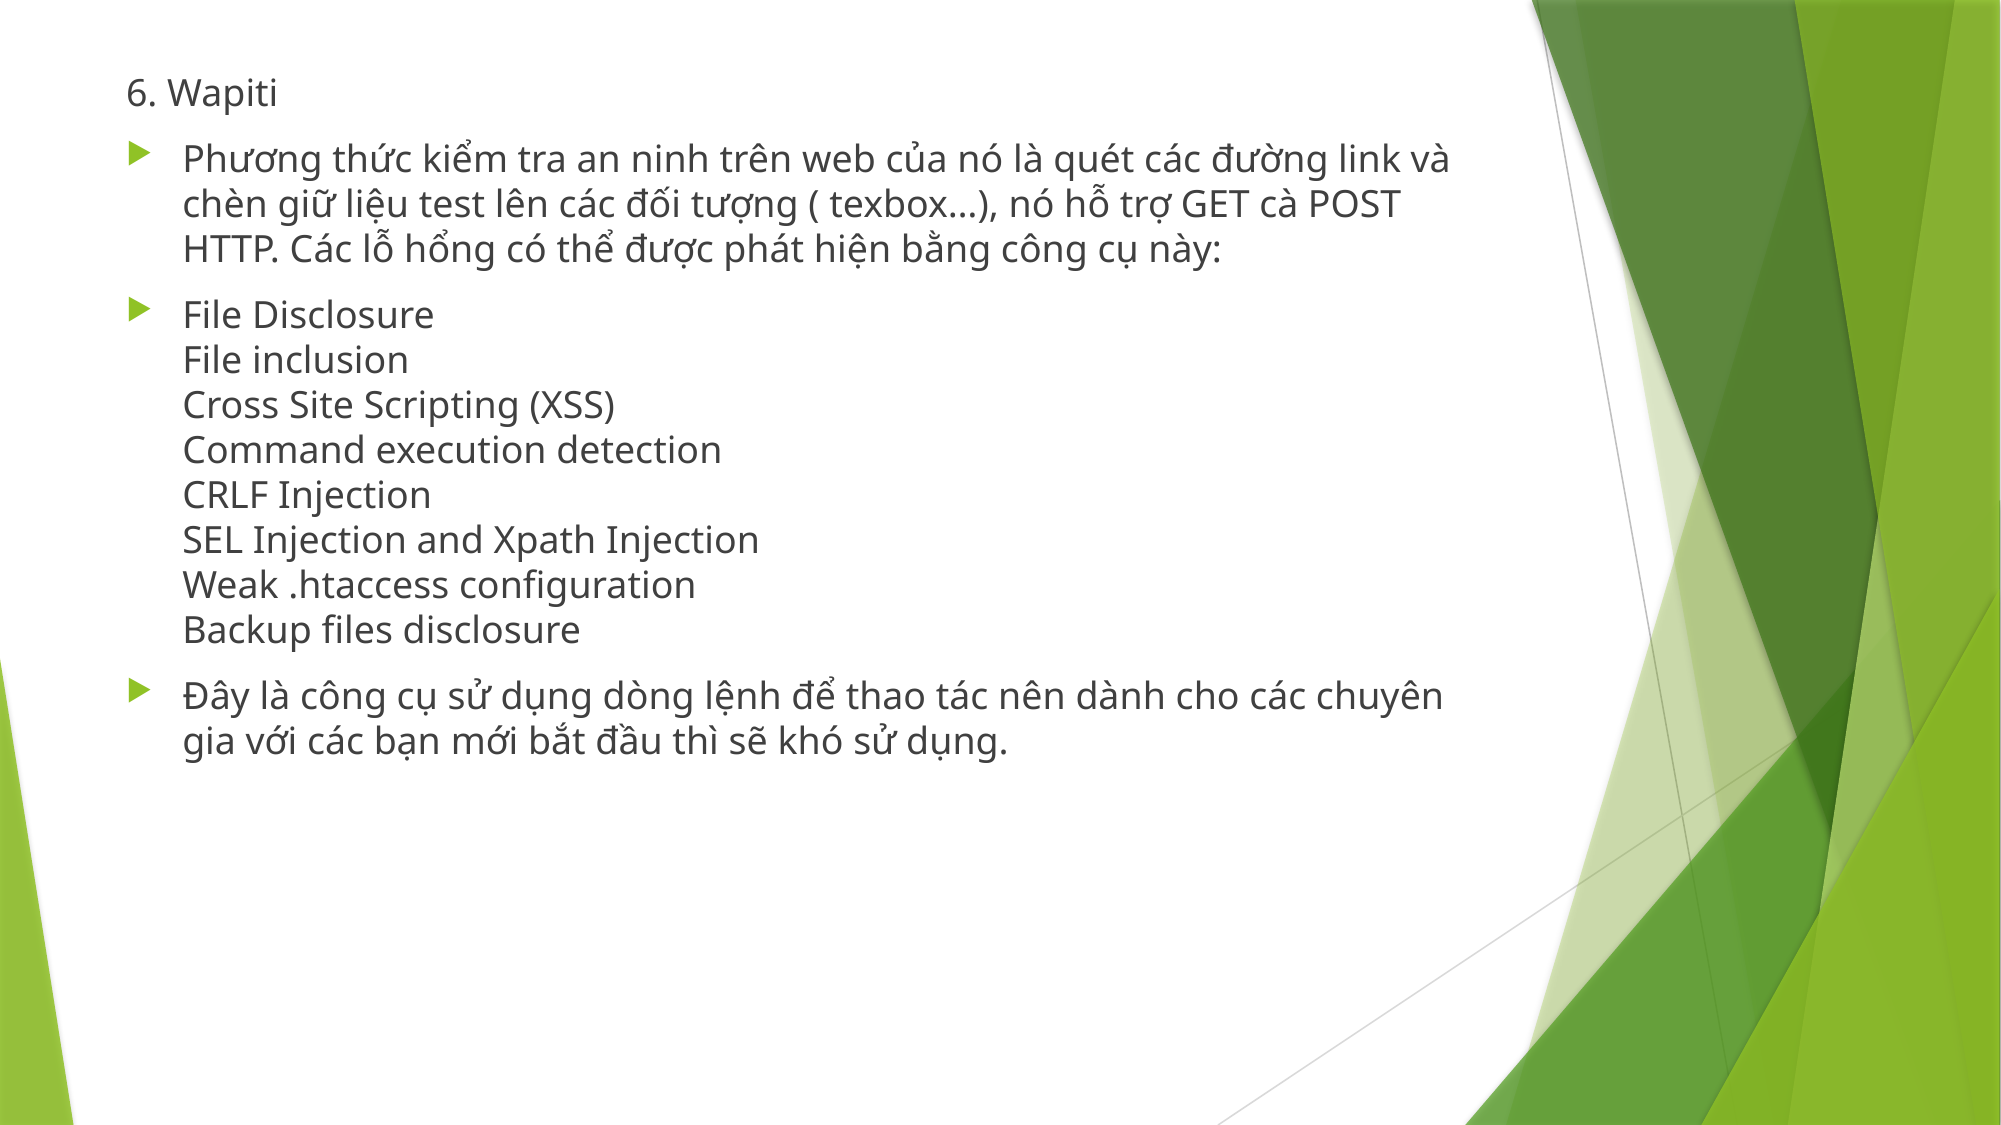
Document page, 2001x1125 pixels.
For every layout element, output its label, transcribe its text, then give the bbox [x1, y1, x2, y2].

list 6. Wapiti Phương thức kiểm tra an ninh trên web của nó là quét các đường link và chèn giữ liệu test lên các đối tượng ( texbox…), nó hỗ trợ GET cà POST HTTP. Các lỗ hổng có thể được phát hiện bằng công cụ này: File Disclosure File inclusion Cross Site Scripting (XSS) Command execution detection CRLF Injection SEL Injection and Xpath Injection Weak .htaccess configuration Backup files disclosure Đây là công cụ sử dụng dòng lệnh để thao tác nên dành cho các chuyên gia với các bạn mới bắt đầu thì sẽ khó sử dụng. [111, 61, 1522, 992]
